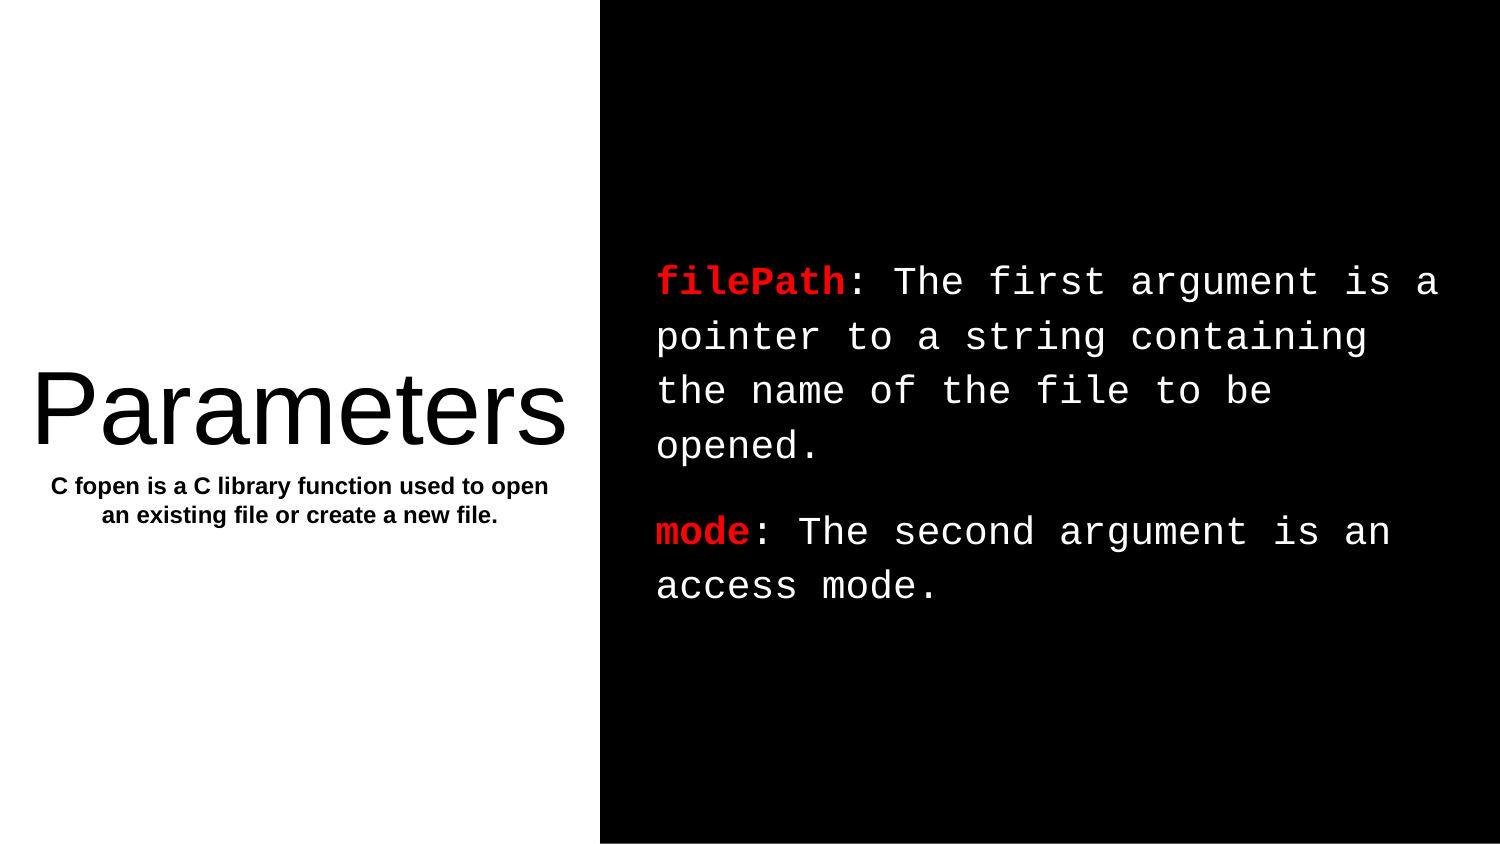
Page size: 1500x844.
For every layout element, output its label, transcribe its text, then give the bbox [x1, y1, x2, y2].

text_box [0, 0, 600, 844]
text_box C Header Files <assert.h> Program assertion functions <ctype.h> Character type functions <locale.h> Localization functions <math.h> Mathematics functions <setjmp.h> Jump functions <signal.h> Signal handling functions <stdarg.h> Variable arguments handling functions <stdio.h> Standard Input/Output functions <stdlib.h> Standard Utility functions <string.h> String handling functions <time.h> Date time functions [600, 0, 1500, 844]
text_box filePath: The first argument is a pointer to a string containing the name of the file to be opened. mode: The second argument is an access mode. [628, 233, 1472, 611]
text_box Parameters [13, 279, 587, 489]
text_box C fopen is a C library function used to open an existing file or create a new file. [31, 455, 569, 565]
